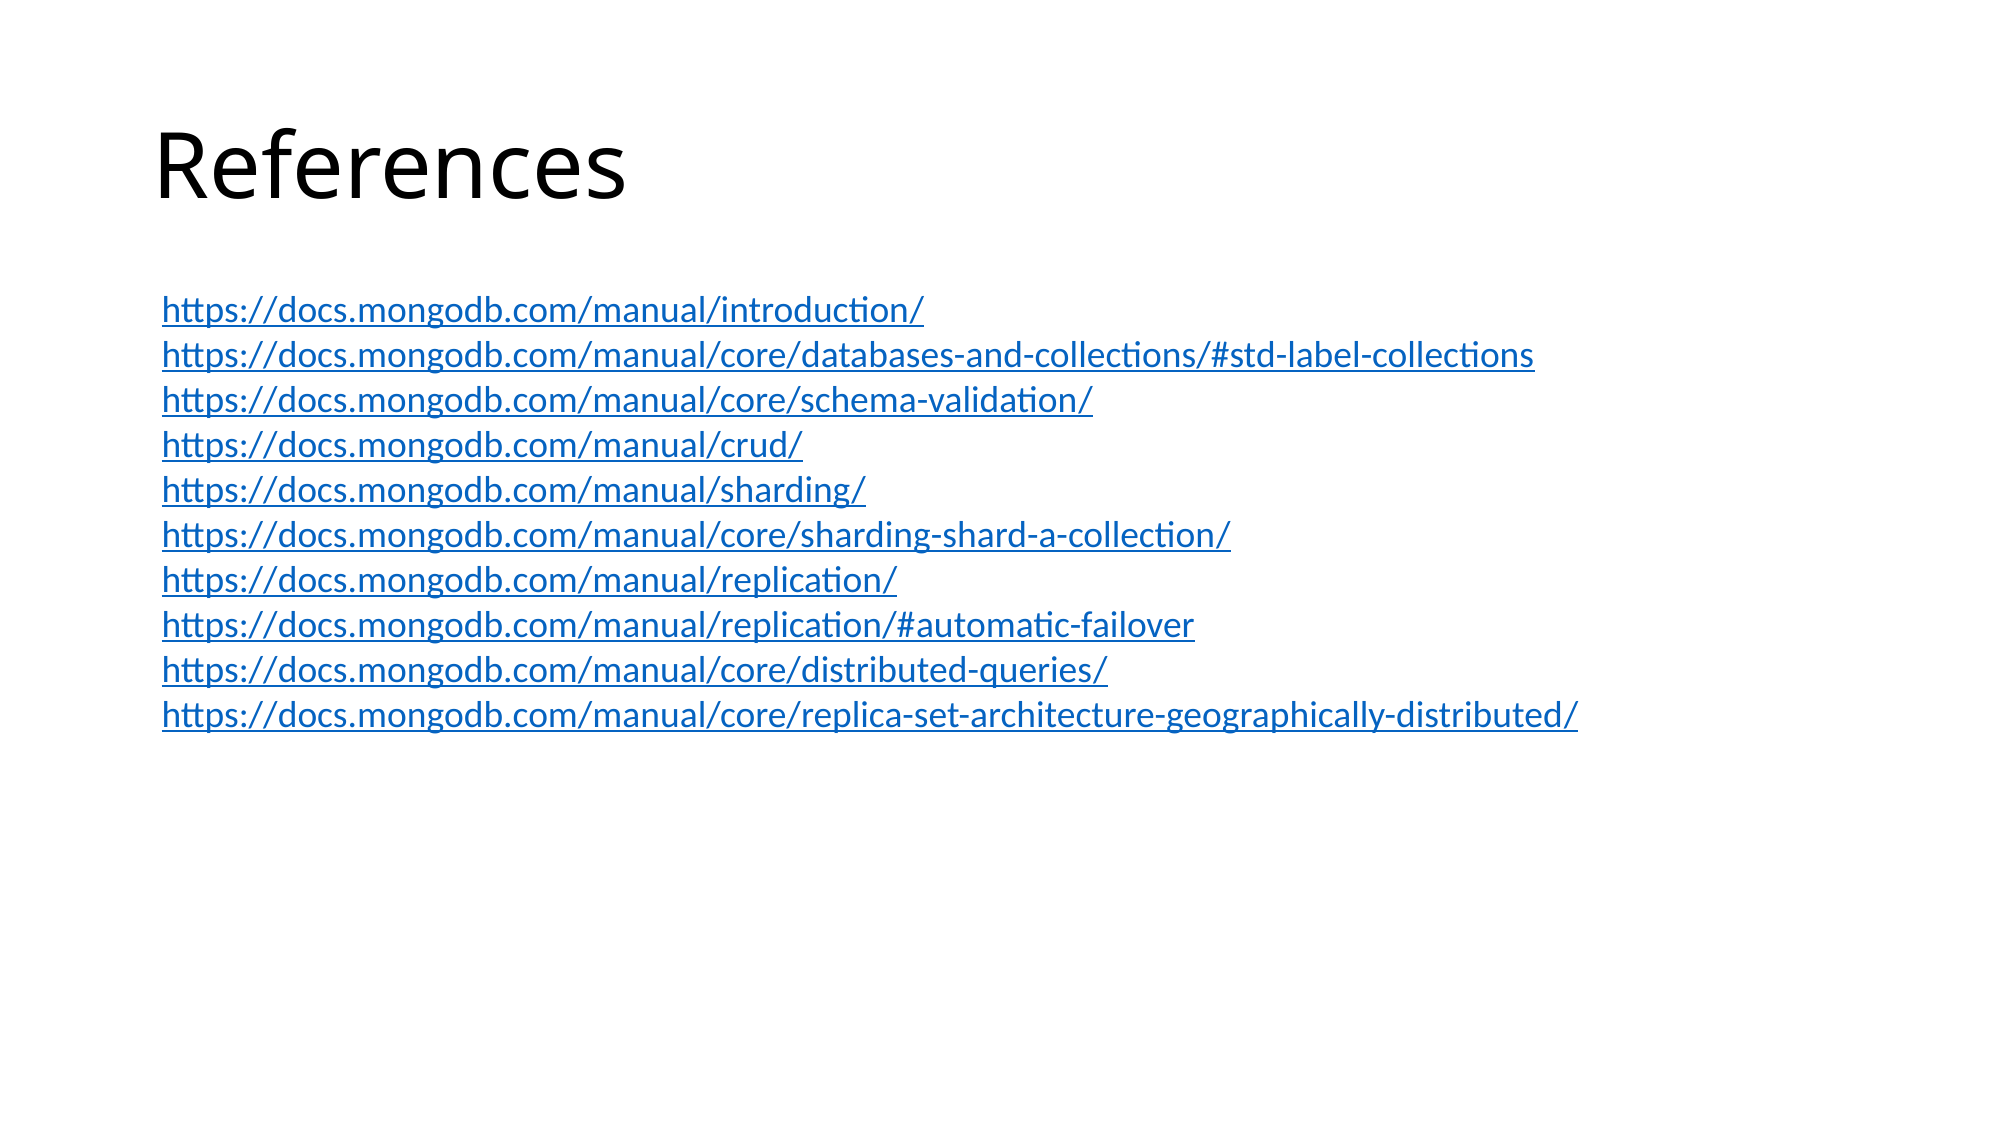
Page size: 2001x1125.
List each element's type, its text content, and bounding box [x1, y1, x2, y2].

title References [137, 59, 1863, 278]
text_box https://docs.mongodb.com/manual/introduction/ https://docs.mongodb.com/manual/core/databases-and-collections/#std-label-collections https://docs.mongodb.com/manual/core/schema-validation/ https://docs.mongodb.com/manual/crud/ https://docs.mongodb.com/manual/sharding/ https://docs.mongodb.com/manual/core/sharding-shard-a-collection/ https://docs.mongodb.com/manual/replication/ https://docs.mongodb.com/manual/replication/#automatic-failover https://docs.mongodb.com/manual/core/distributed-queries/ https://docs.mongodb.com/manual/core/replica-set-architecture-geographically-distributed/ [146, 278, 1594, 787]
